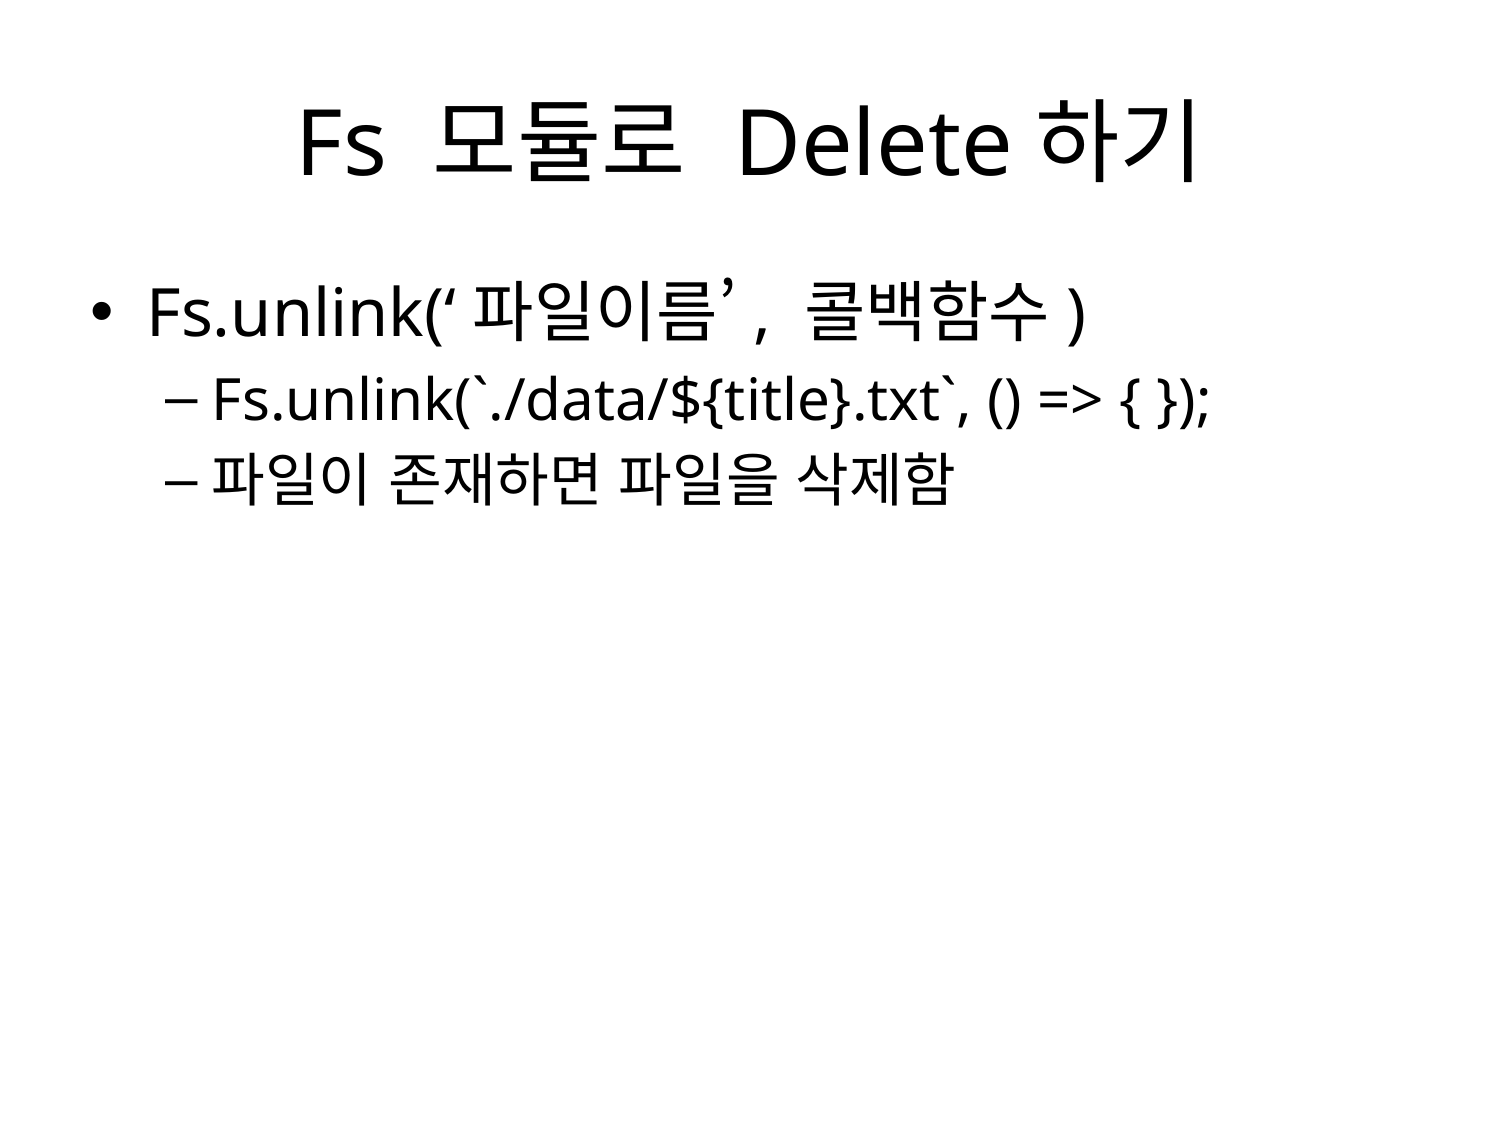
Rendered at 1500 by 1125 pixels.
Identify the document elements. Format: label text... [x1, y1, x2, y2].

list Fs.unlink(‘파일이름’, 콜백함수) Fs.unlink(`./data/${title}.txt`, () => { }); 파일이 존재하면 파일을 삭제함 [75, 262, 1425, 1005]
title Fs 모듈로 Delete하기 [75, 45, 1425, 233]
